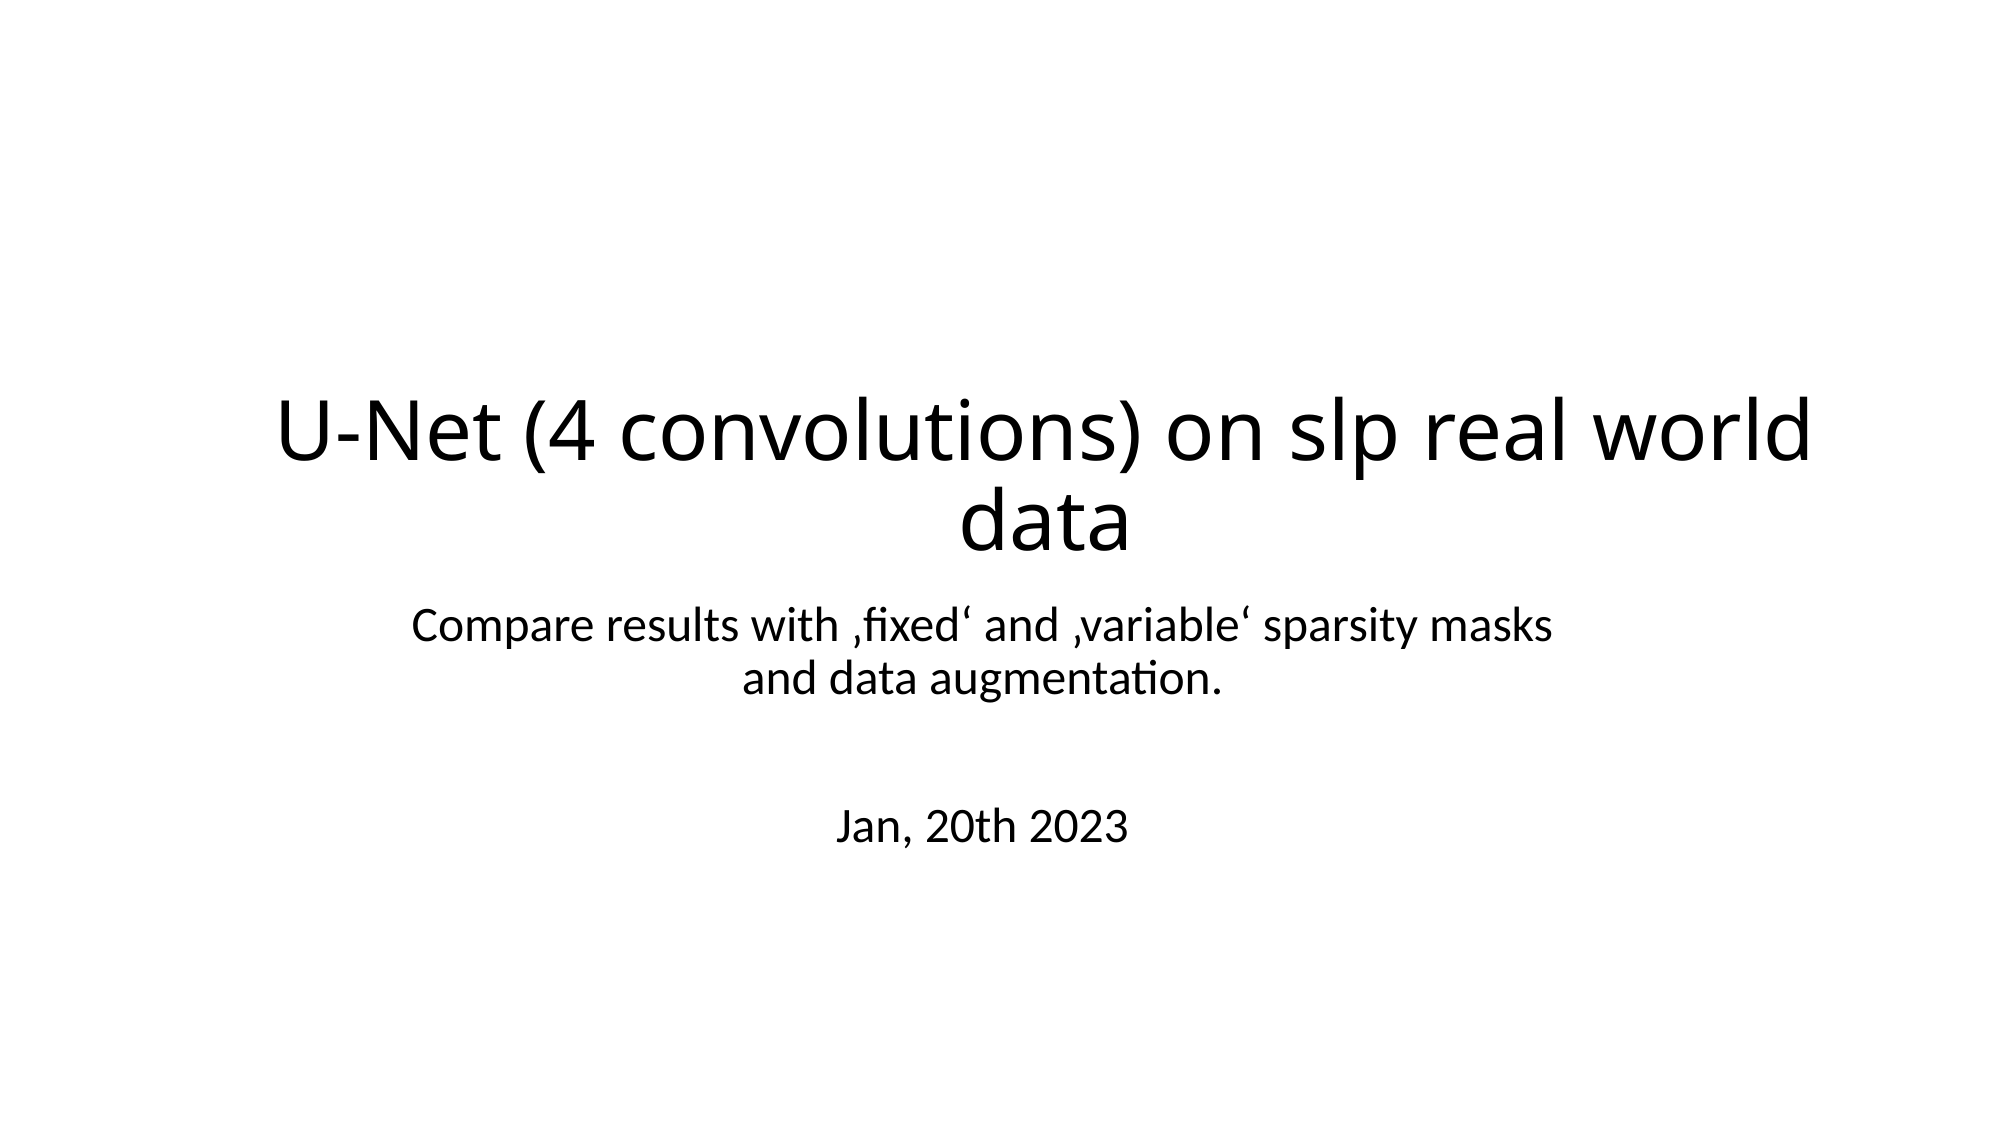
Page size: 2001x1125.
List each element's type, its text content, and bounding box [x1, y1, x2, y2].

subtitle Compare results with ‚fixed‘ and ‚variable‘ sparsity masks and data augmentation. Jan, 20th 2023 [369, 590, 1596, 863]
title U-Net (4 convolutions) on slp real world data [249, 184, 1841, 576]
